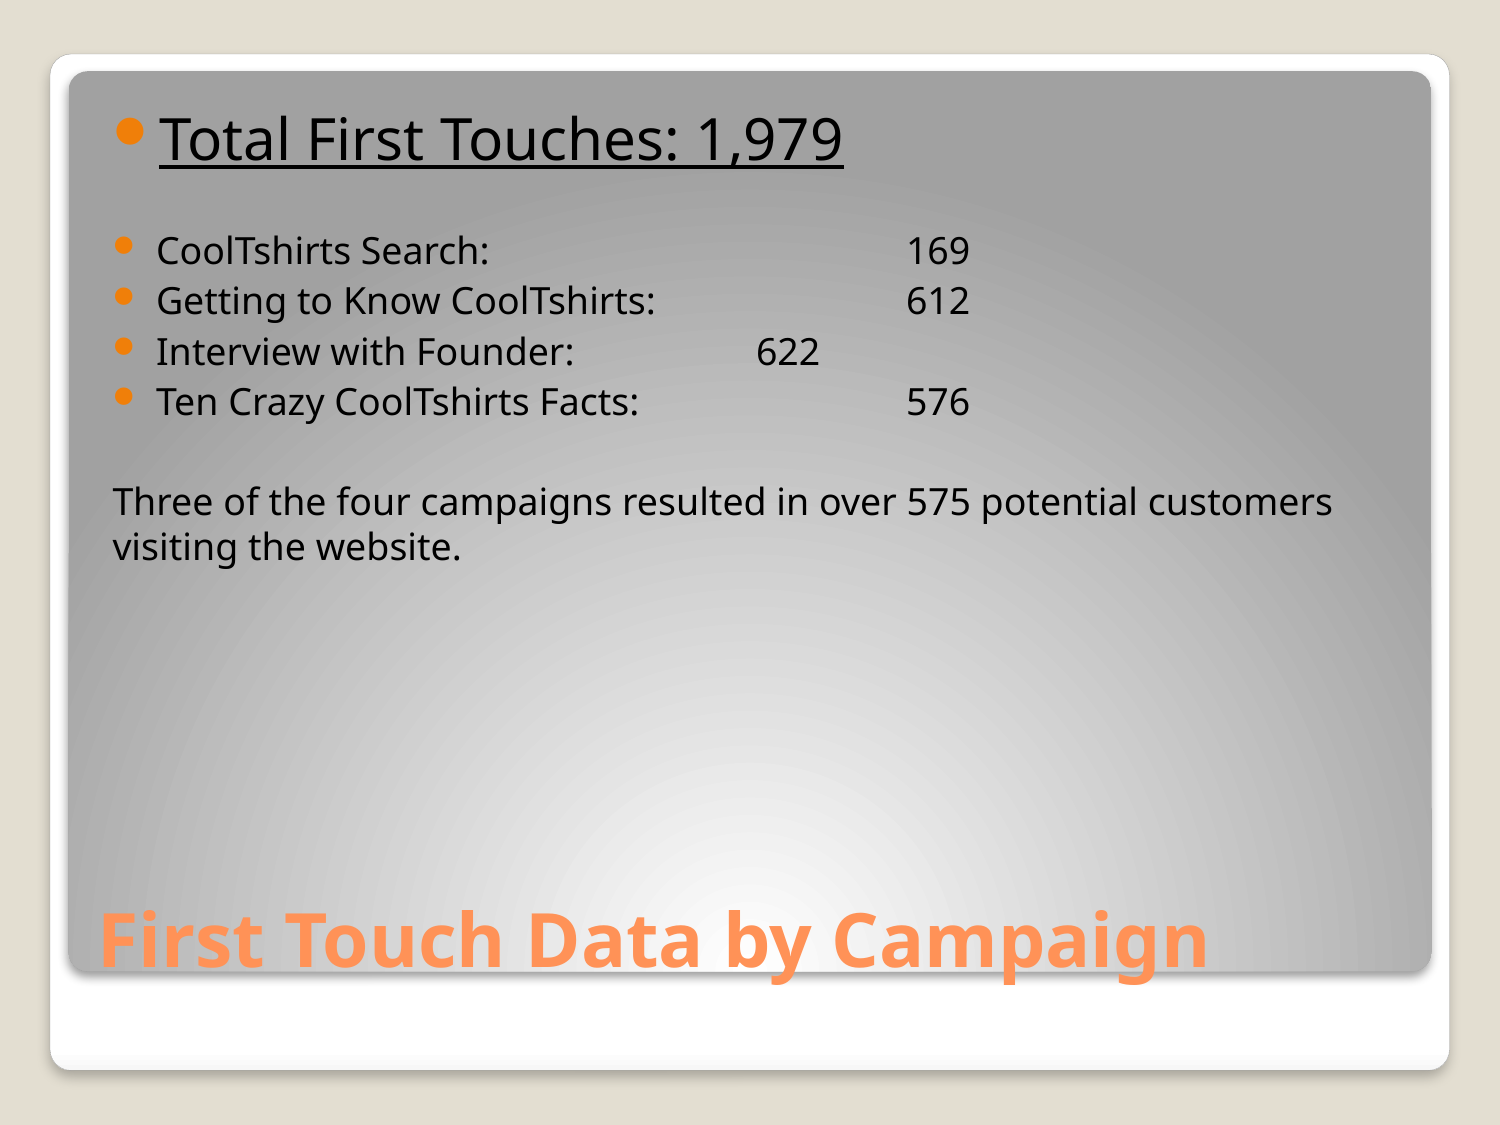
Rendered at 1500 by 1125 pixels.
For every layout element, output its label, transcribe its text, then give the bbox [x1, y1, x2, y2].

list Total First Touches: 1,979 CoolTshirts Search: 169 Getting to Know CoolTshirts: 612 Interview with Founder: 622 Ten Crazy CoolTshirts Facts: 576 Three of the four campaigns resulted in over 575 potential customers visiting the website. [82, 86, 1425, 774]
title First Touch Data by Campaign [82, 817, 1425, 990]
